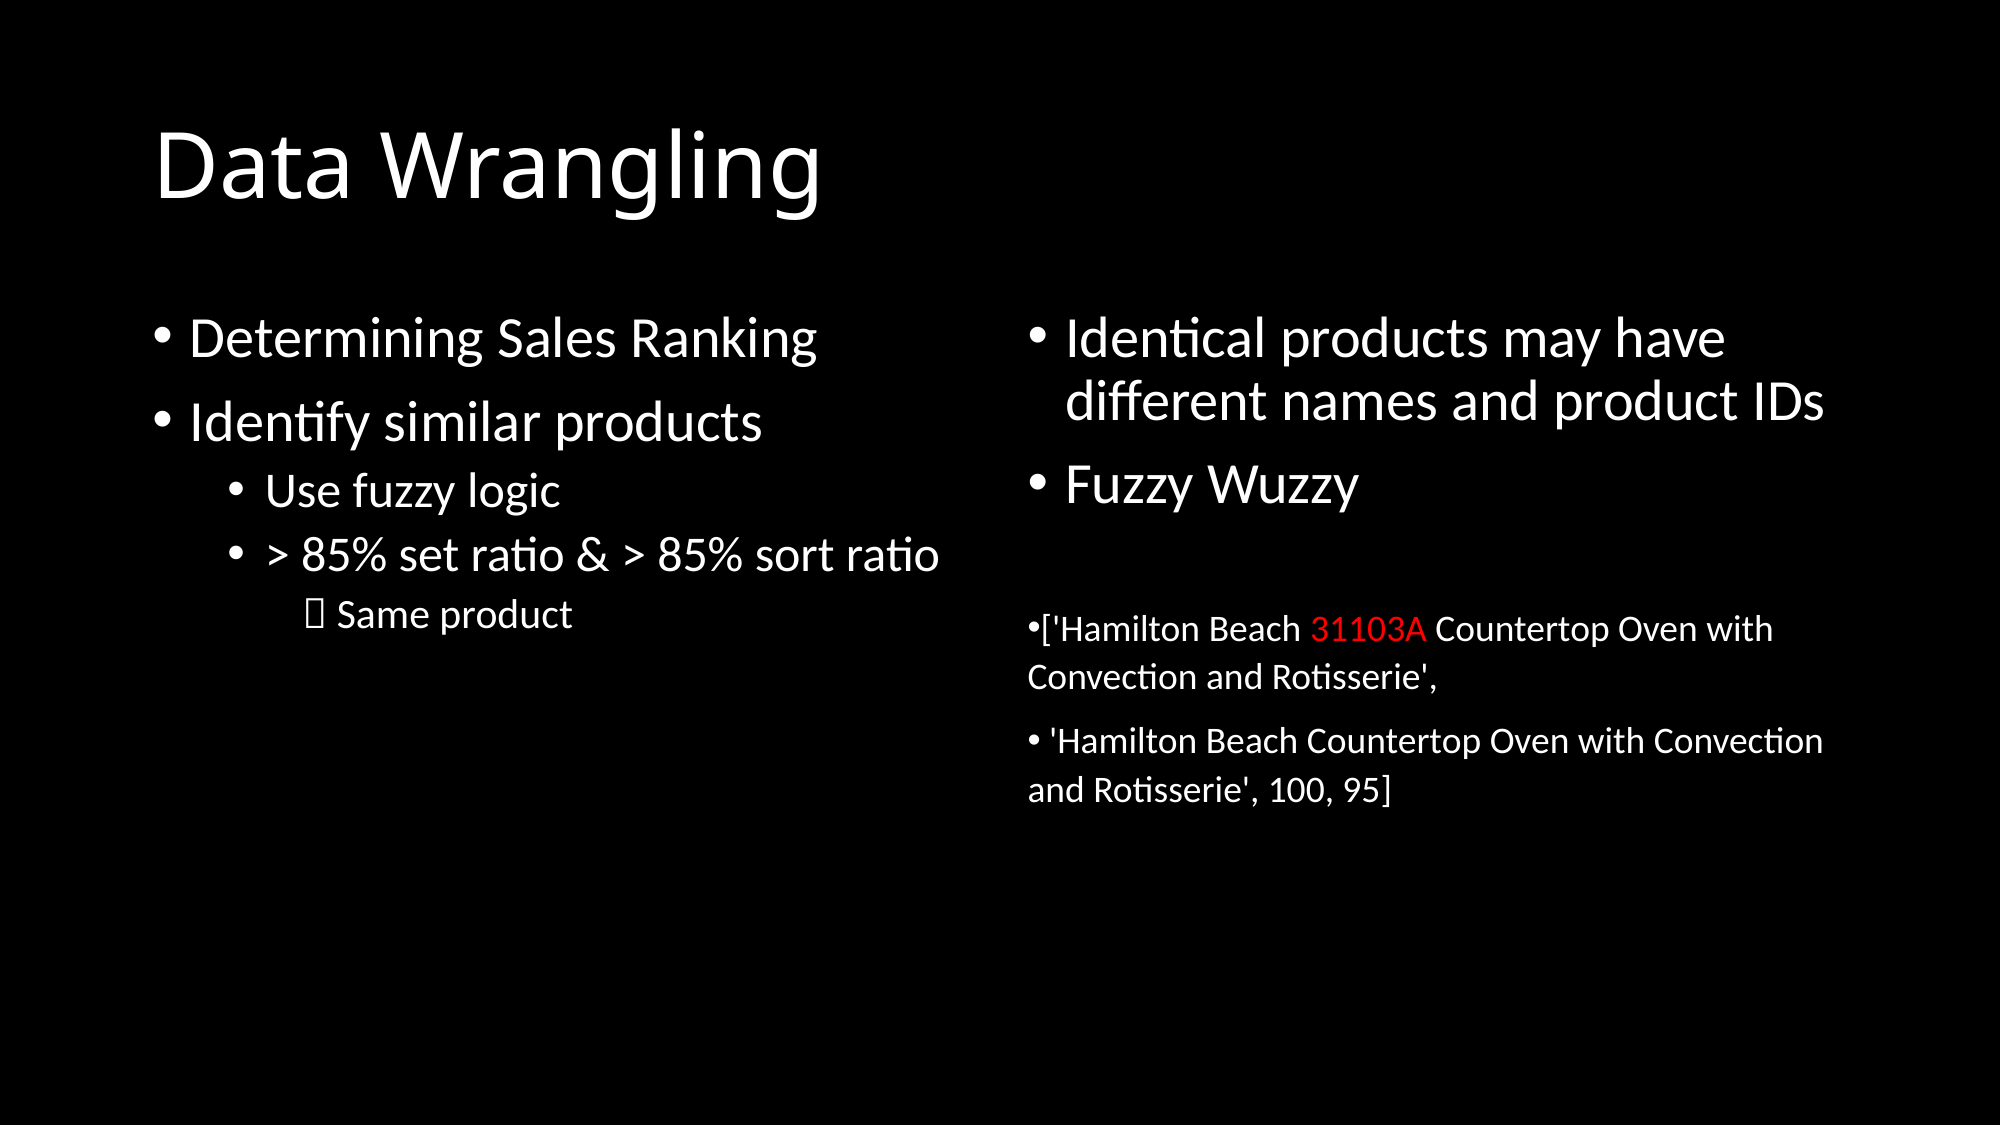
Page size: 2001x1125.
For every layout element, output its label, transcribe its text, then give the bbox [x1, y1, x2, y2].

list Identical products may have different names and product IDs Fuzzy Wuzzy ['Hamilton Beach 31103A Countertop Oven with Convection and Rotisserie', 'Hamilton Beach Countertop Oven with Convection and Rotisserie', 100, 95] [1012, 299, 1863, 1014]
list Determining Sales Ranking Identify similar products Use fuzzy logic > 85% set ratio & > 85% sort ratio  Same product [137, 299, 988, 1014]
title Data Wrangling [137, 59, 1863, 278]
